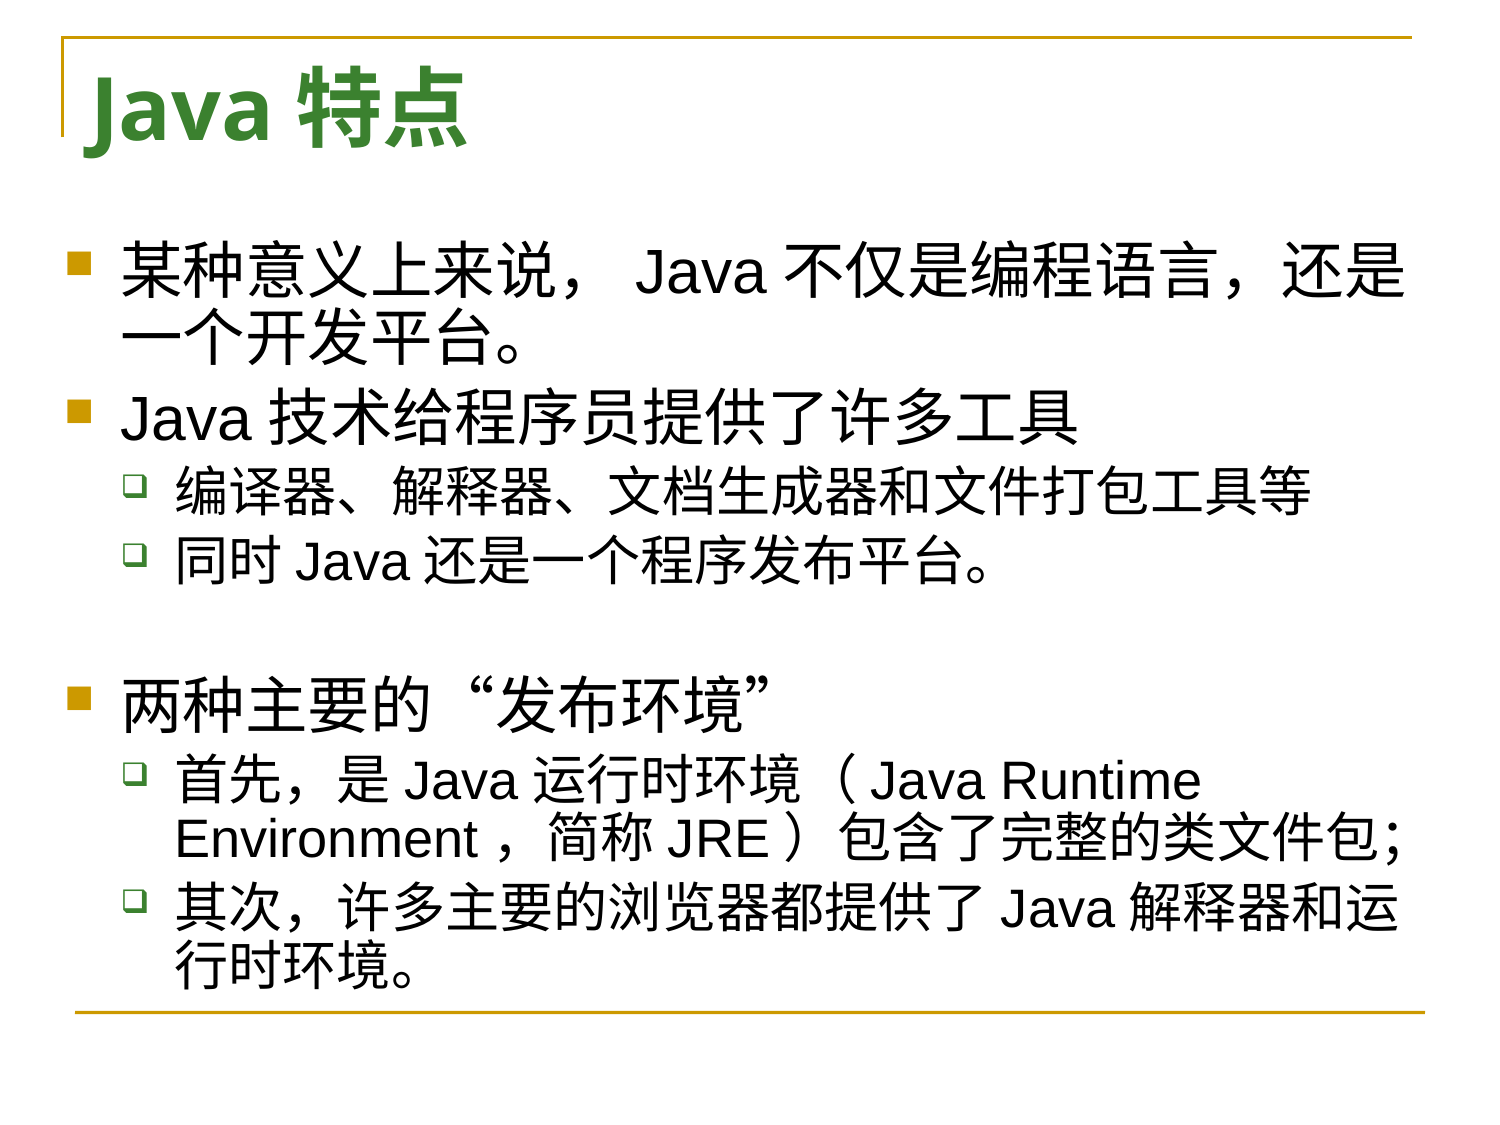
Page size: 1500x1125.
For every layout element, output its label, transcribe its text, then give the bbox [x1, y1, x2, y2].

text_box 某种意义上来说，Java不仅是编程语言，还是一个开发平台。 Java技术给程序员提供了许多工具 编译器、解释器、文档生成器和文件打包工具等 同时Java还是一个程序发布平台。 两种主要的“发布环境” 首先，是Java运行时环境（Java Runtime Environment，简称JRE）包含了完整的类文件包； 其次，许多主要的浏览器都提供了Java解释器和运行时环境。 [49, 231, 1451, 1001]
title Java特点 [75, 45, 1425, 231]
